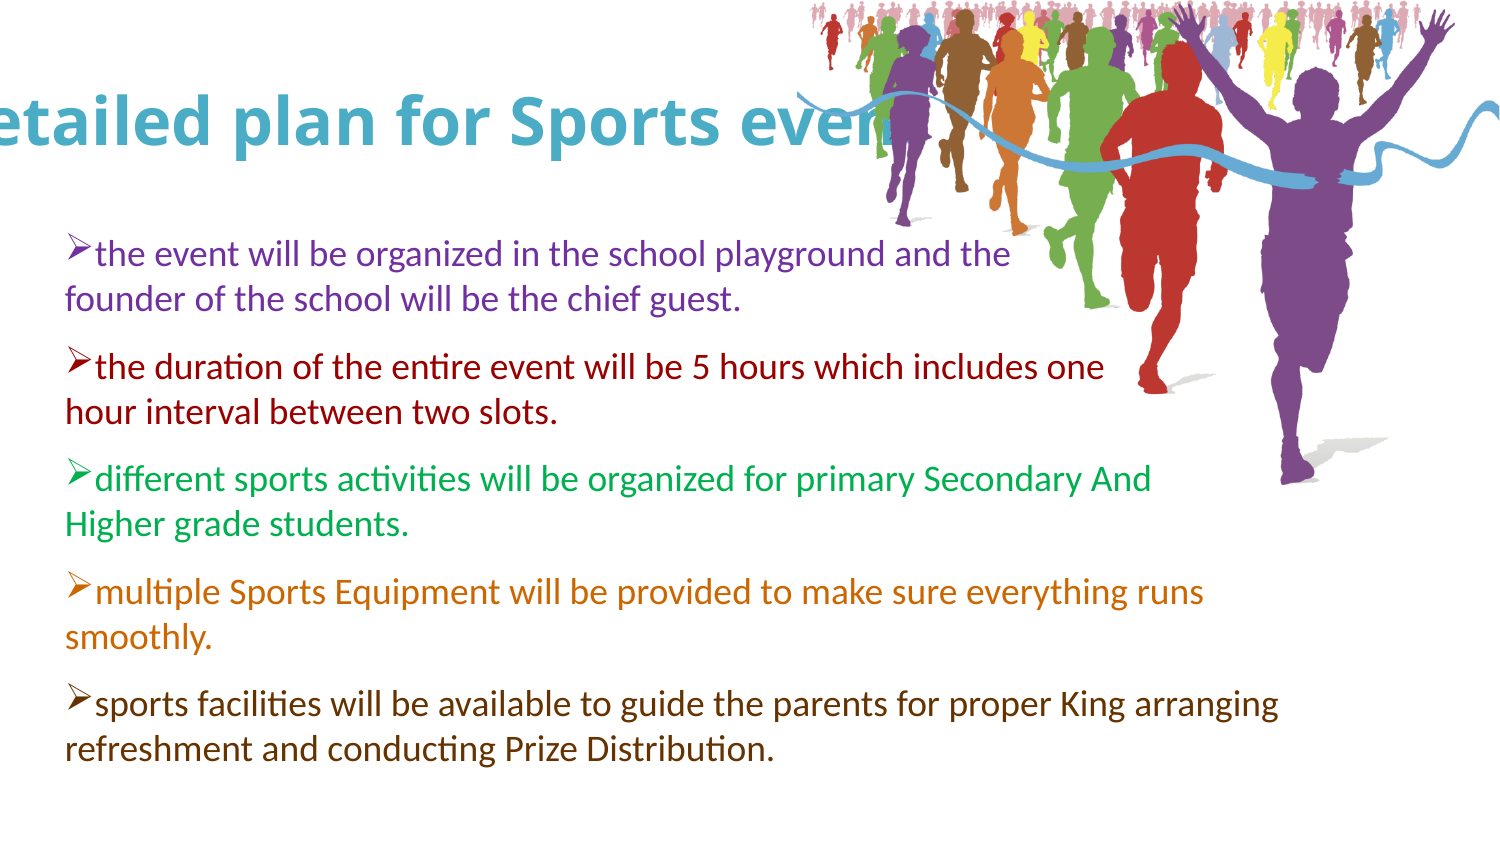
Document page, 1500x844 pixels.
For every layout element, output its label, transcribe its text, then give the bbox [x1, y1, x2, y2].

text_box sports facilities will be available to guide the parents for proper King arranging refreshment and conducting Prize Distribution. [49, 671, 1400, 777]
picture [796, 0, 1500, 485]
text_box Detailed plan for Sports event [0, 71, 791, 167]
text_box the event will be organized in the school playground and the founder of the school will be the chief guest. [50, 221, 791, 327]
text_box the duration of the entire event will be 5 hours which includes one hour interval between two slots. [50, 334, 791, 440]
text_box multiple Sports Equipment will be provided to make sure everything runs smoothly. [50, 559, 1288, 665]
text_box different sports activities will be organized for primary Secondary And Higher grade students. [49, 446, 1175, 552]
